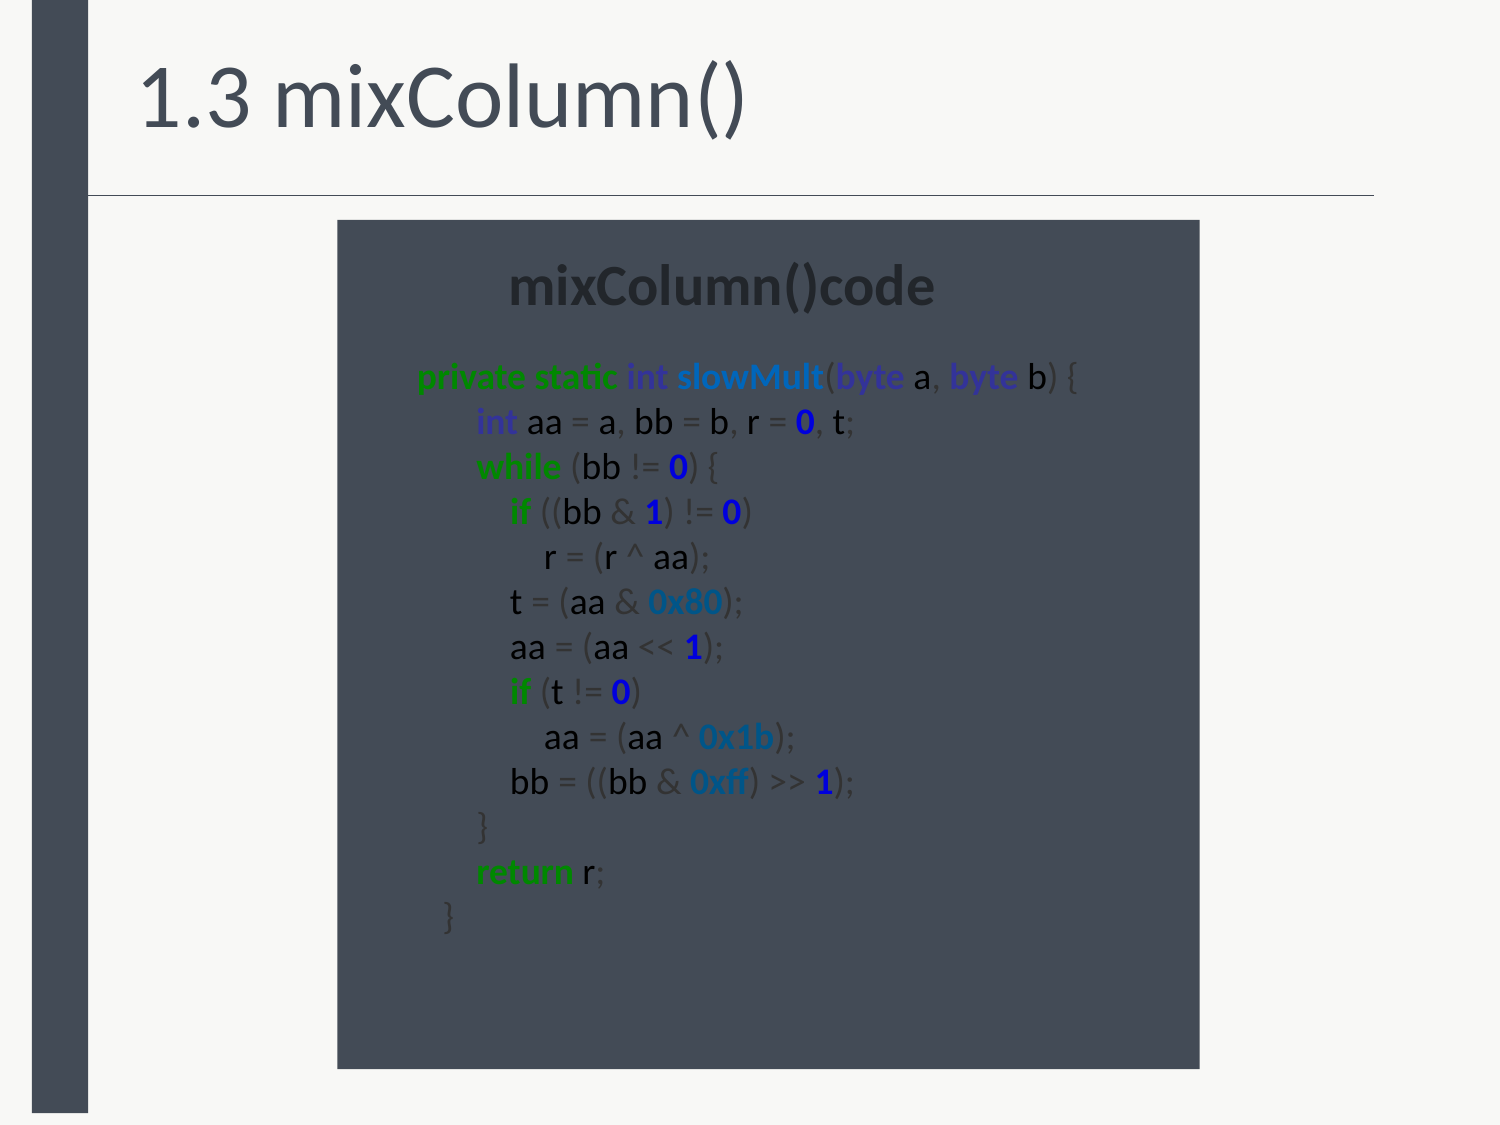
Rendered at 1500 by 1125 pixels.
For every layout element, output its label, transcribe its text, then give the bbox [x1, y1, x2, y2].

text_box 1.3 mixColumn() [120, 28, 766, 154]
text_box [31, 0, 89, 1114]
text_box private static int slowMult(byte a, byte b) { int aa = a, bb = b, r = 0, t; while (bb != 0) { if ((bb & 1) != 0) r = (r ^ aa); t = (aa & 0x80); aa = (aa << 1); if (t != 0) aa = (aa ^ 0x1b); bb = ((bb & 0xff) >> 1); } return r; } [336, 219, 1201, 1070]
text_box mixColumn()code [493, 239, 1043, 324]
